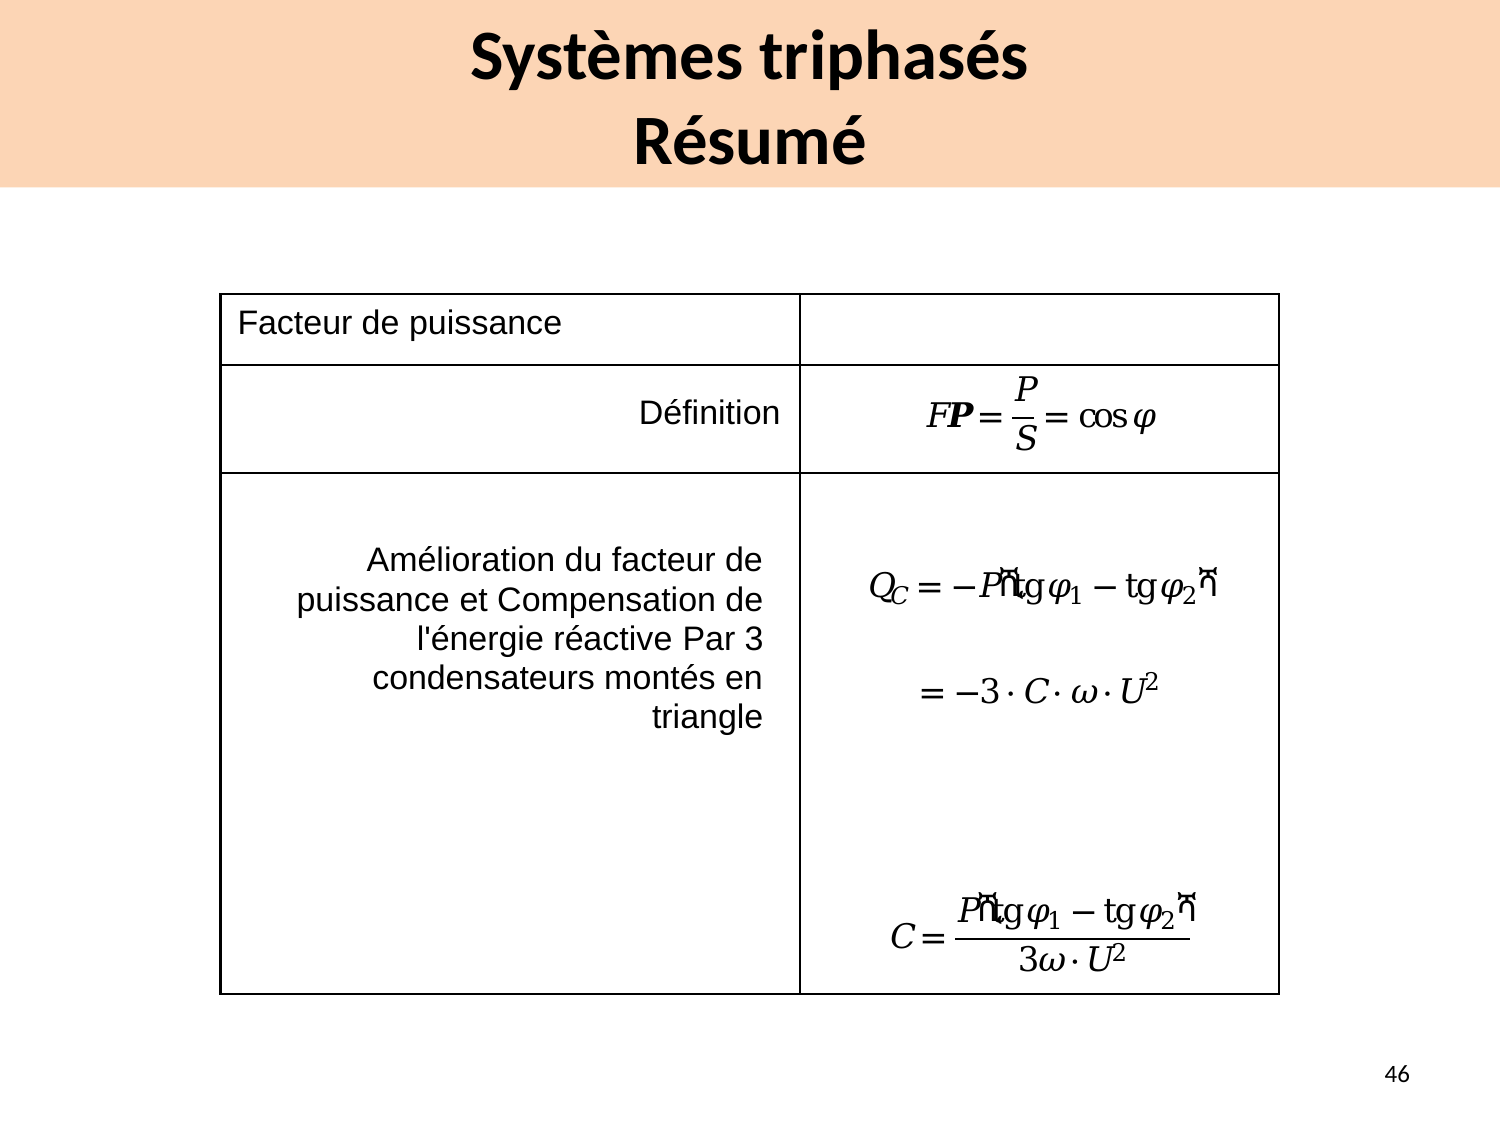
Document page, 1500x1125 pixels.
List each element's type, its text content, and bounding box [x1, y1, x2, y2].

title Systèmes triphasés Résumé [0, 0, 1500, 188]
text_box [212, 292, 1288, 1043]
slide_number 46 [1074, 1042, 1425, 1103]
